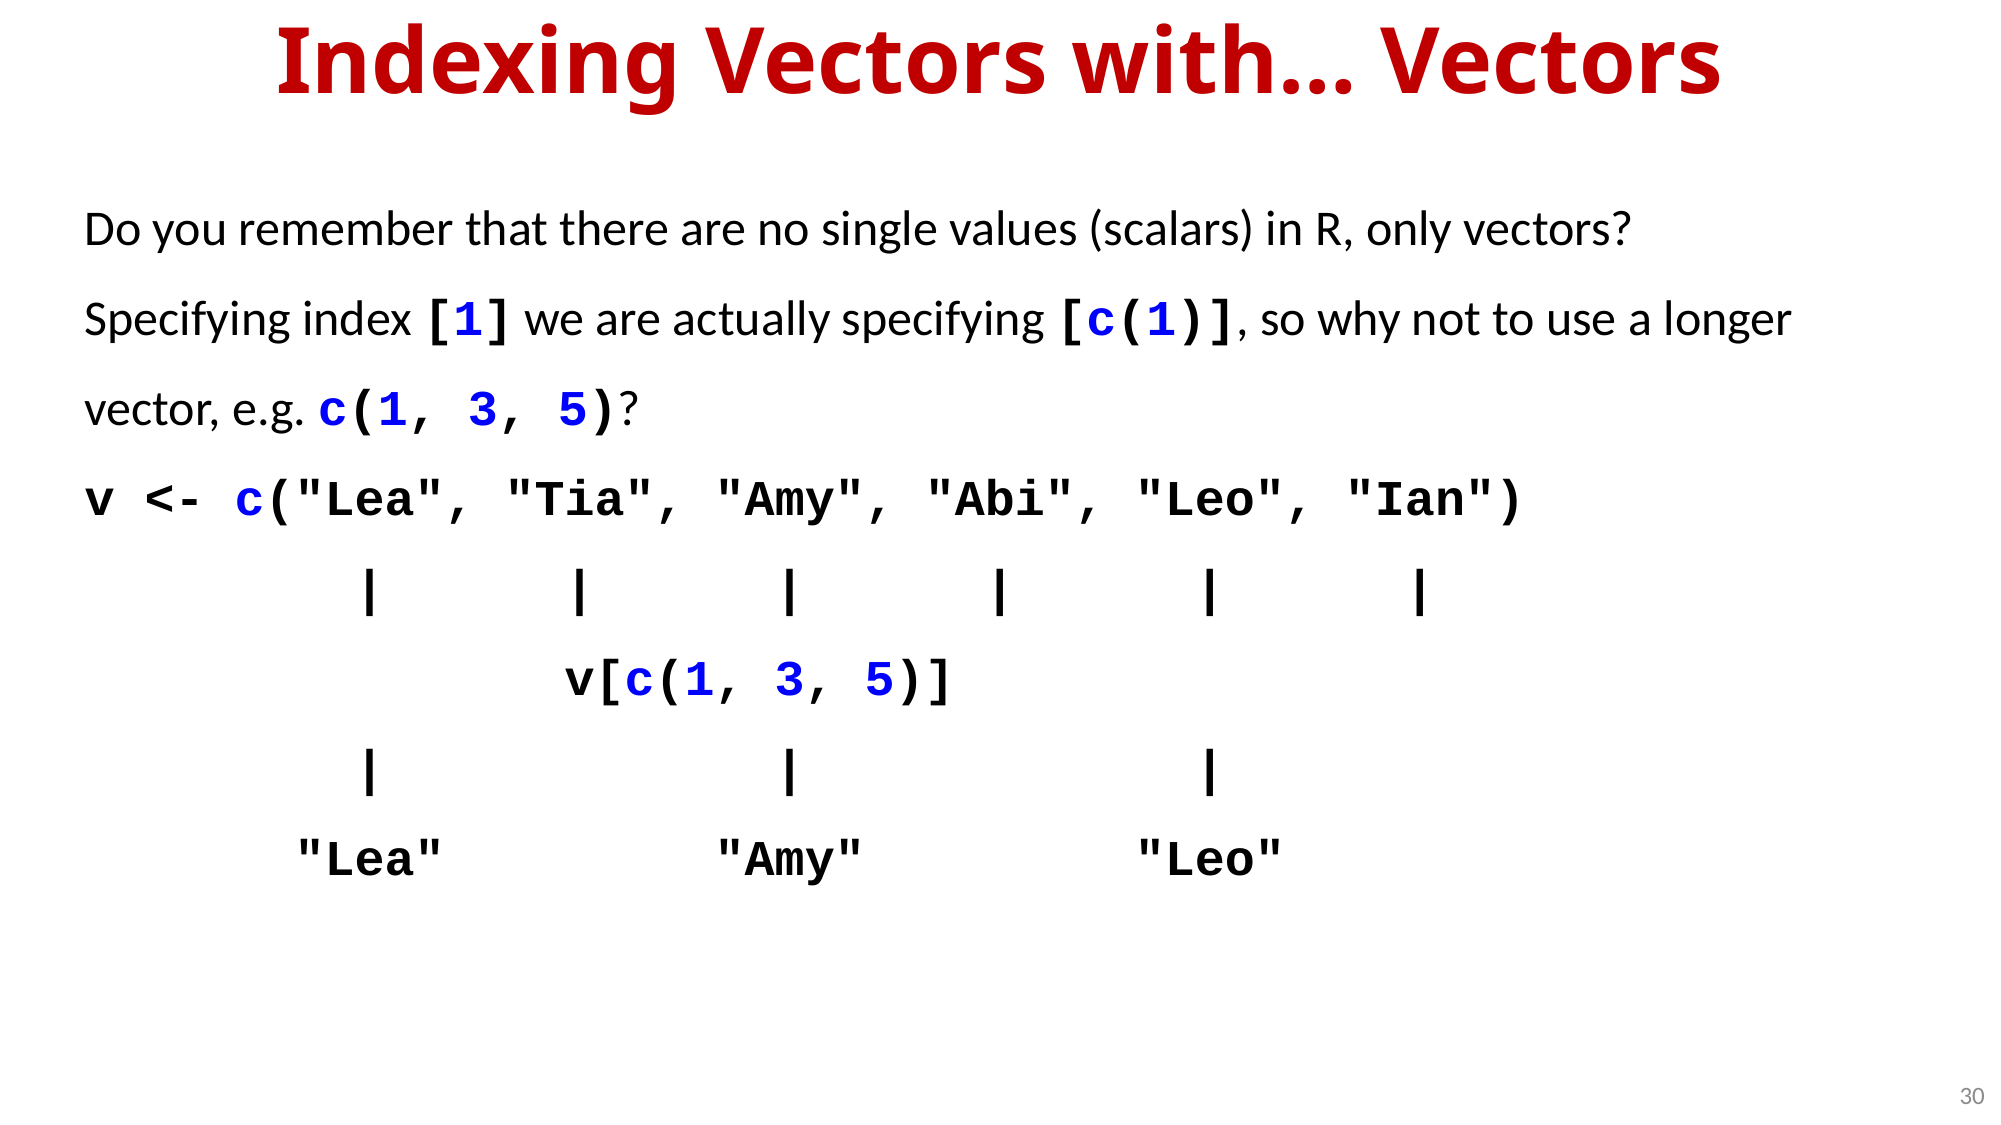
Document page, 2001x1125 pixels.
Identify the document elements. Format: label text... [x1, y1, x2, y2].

text_box Indexing Vectors with… Vectors [0, 0, 2000, 121]
slide_number 30 [1831, 1065, 2000, 1125]
text_box Do you remember that there are no single values (scalars) in R, only vectors? Specifying index [1] we are actually specifying [c(1)], so why not to use a longer vector, e.g. c(1, 3, 5)? v <- c("Lea", "Tia", "Amy", "Abi", "Leo", "Ian") | | | | | | v[c(1, 3, 5)] | | | "Lea" "Amy" "Leo" [69, 157, 1832, 893]
